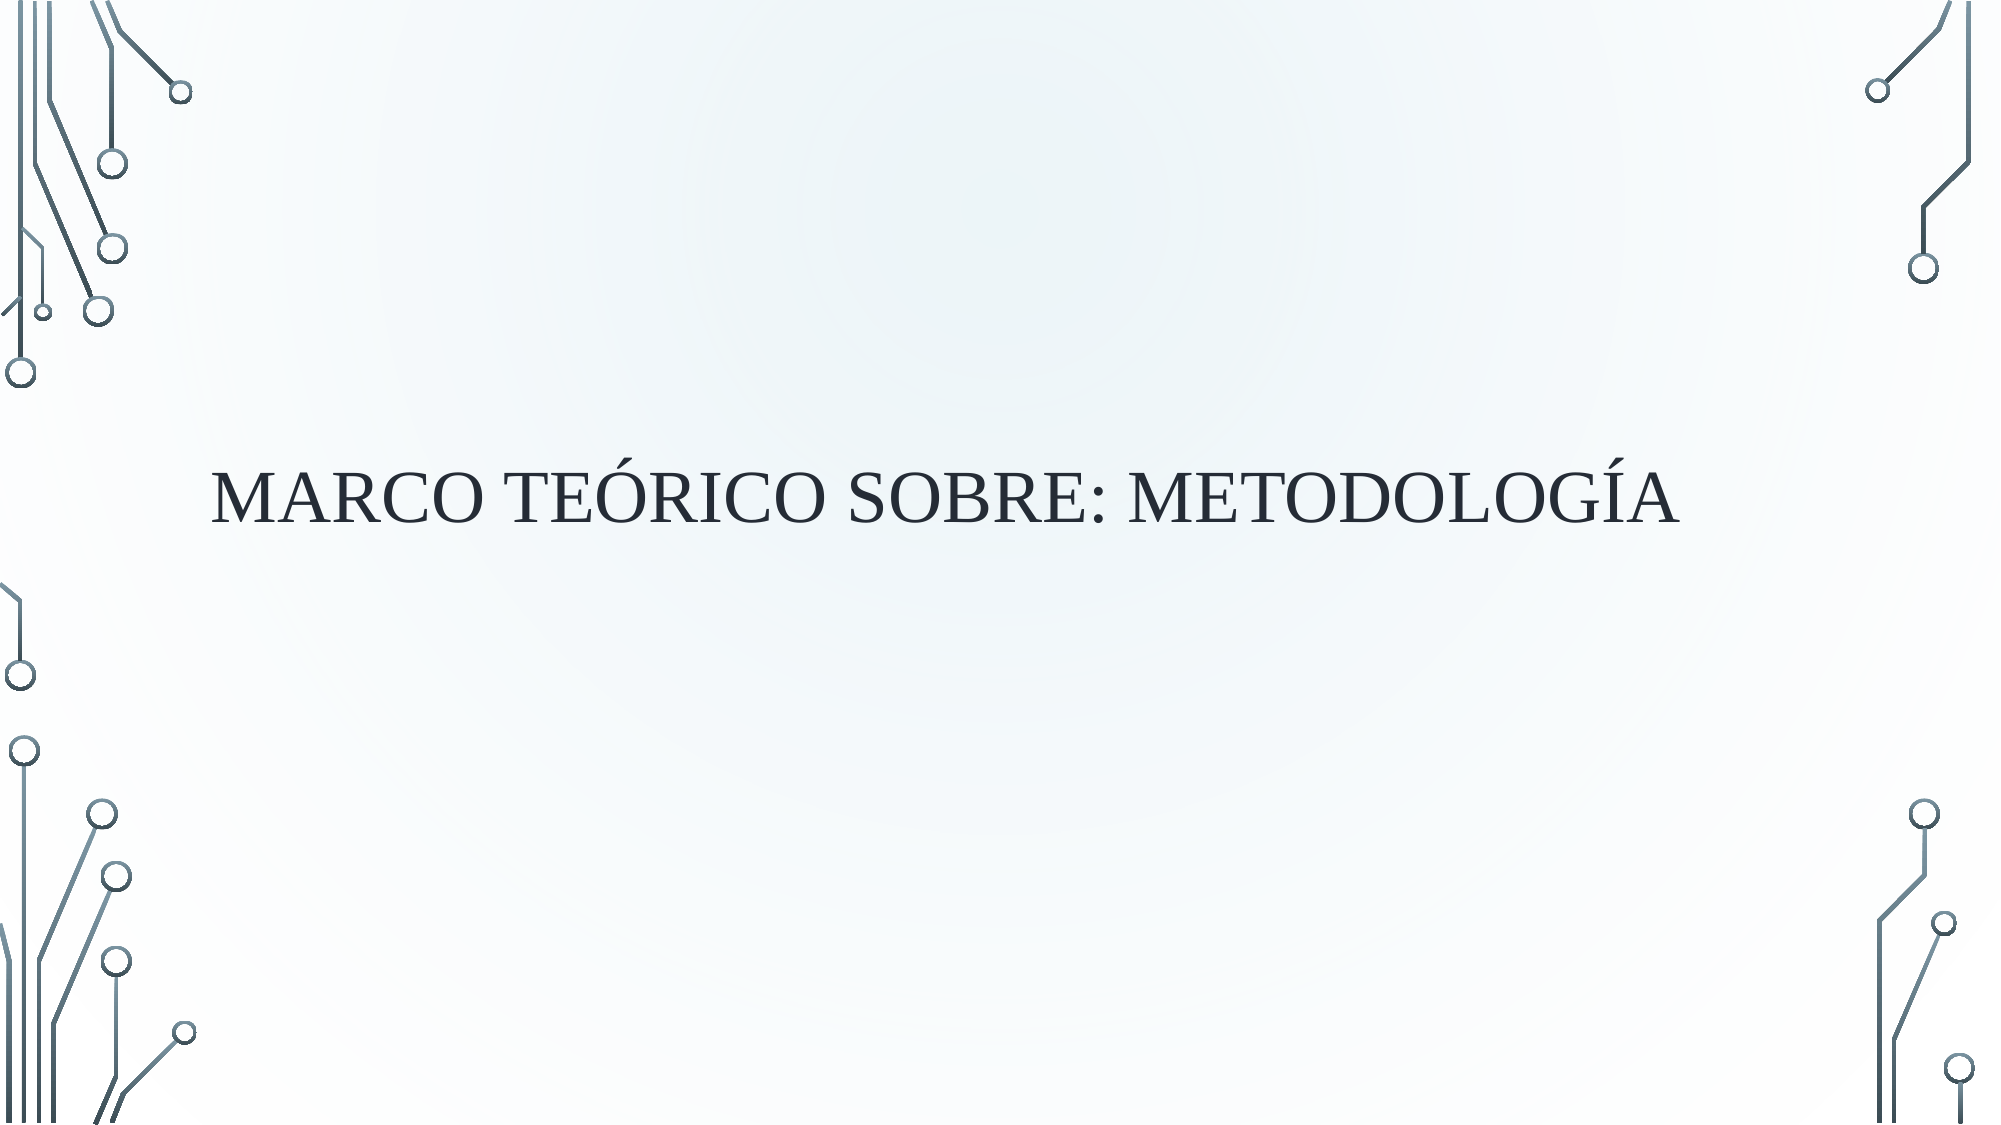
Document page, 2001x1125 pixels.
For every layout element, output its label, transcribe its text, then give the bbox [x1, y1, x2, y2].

text_box MARCO TEÓRICO SOBRE: METODOLOGÍA [167, 439, 1740, 545]
